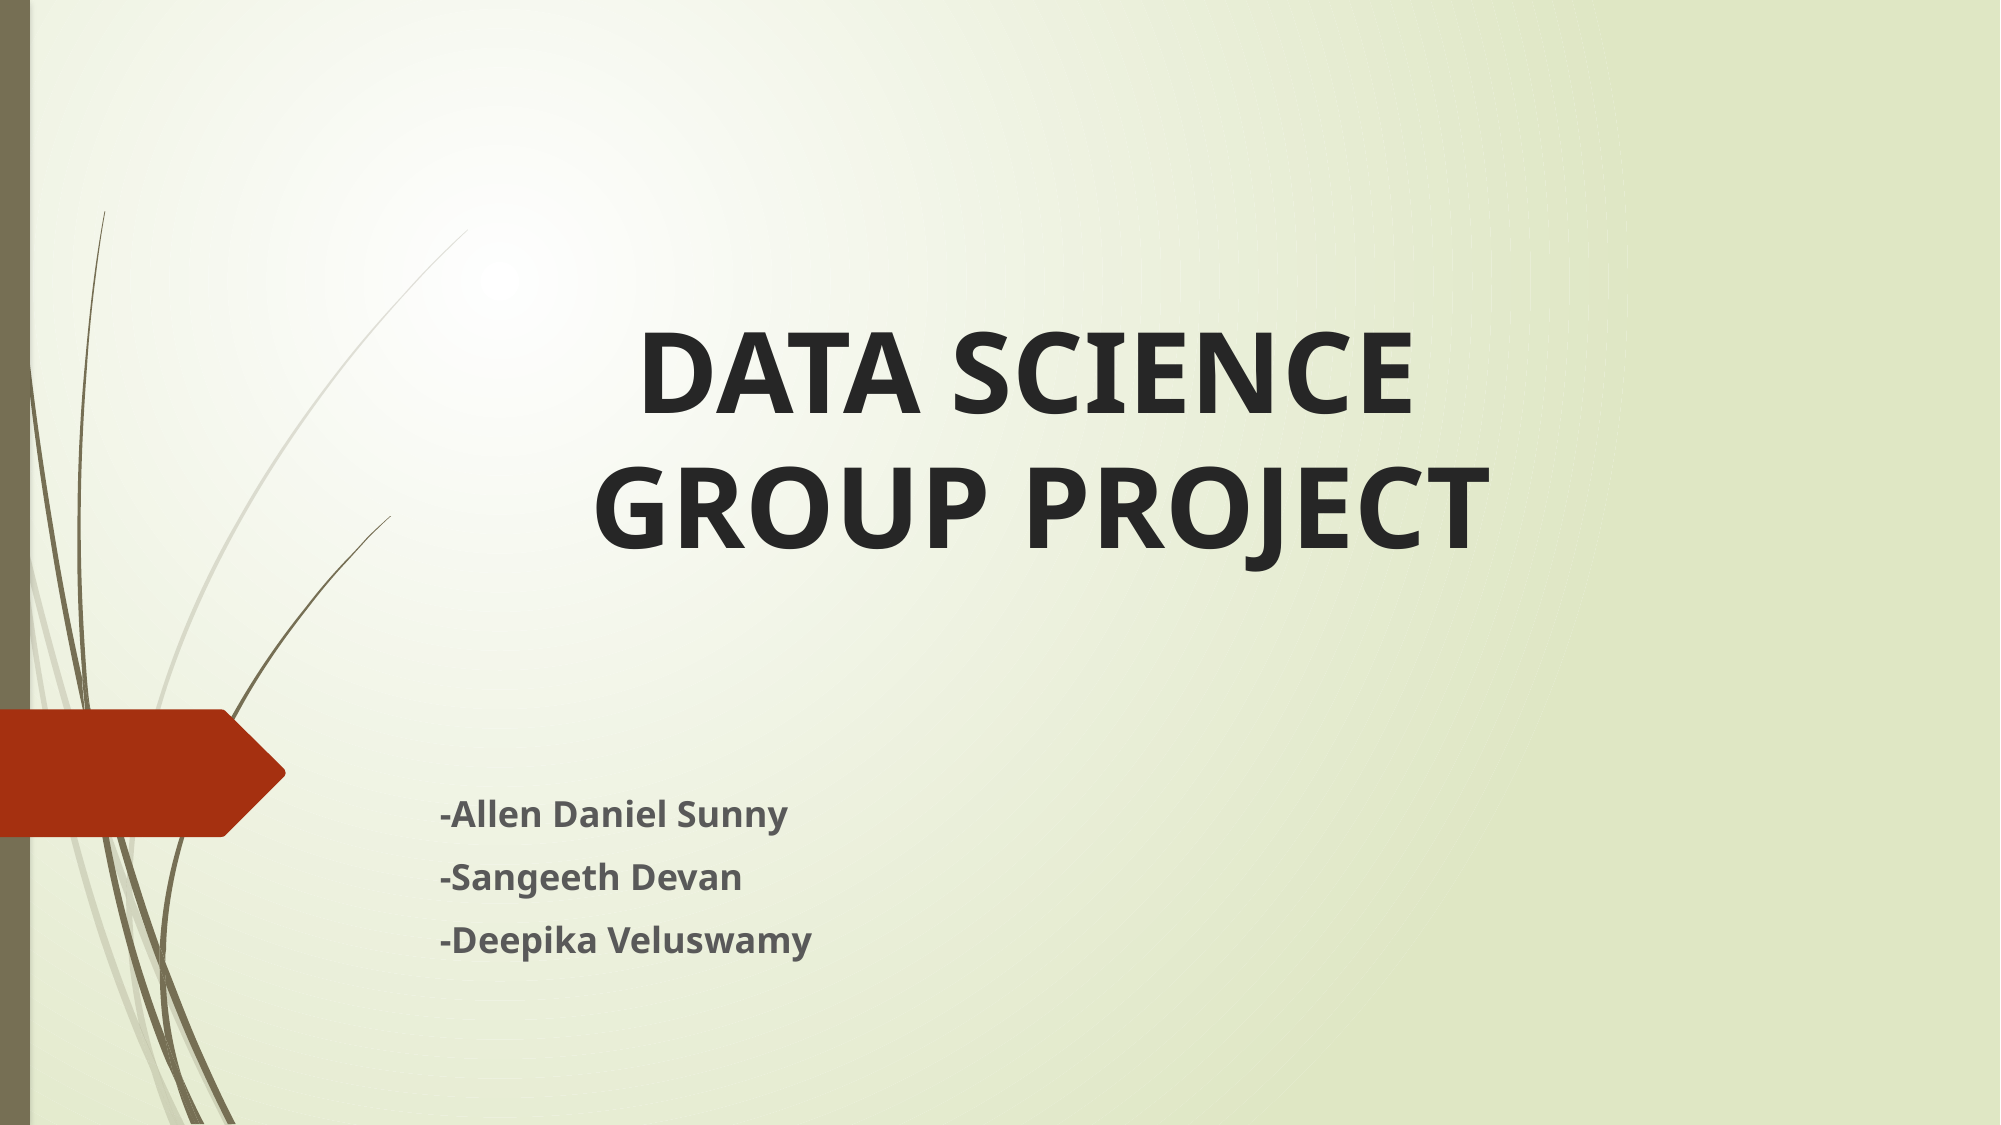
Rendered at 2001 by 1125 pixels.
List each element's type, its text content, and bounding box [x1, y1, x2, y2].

subtitle -Allen Daniel Sunny -Sangeeth Devan -Deepika Veluswamy [424, 783, 1888, 969]
title DATA SCIENCE GROUP PROJECT [234, 207, 1848, 579]
